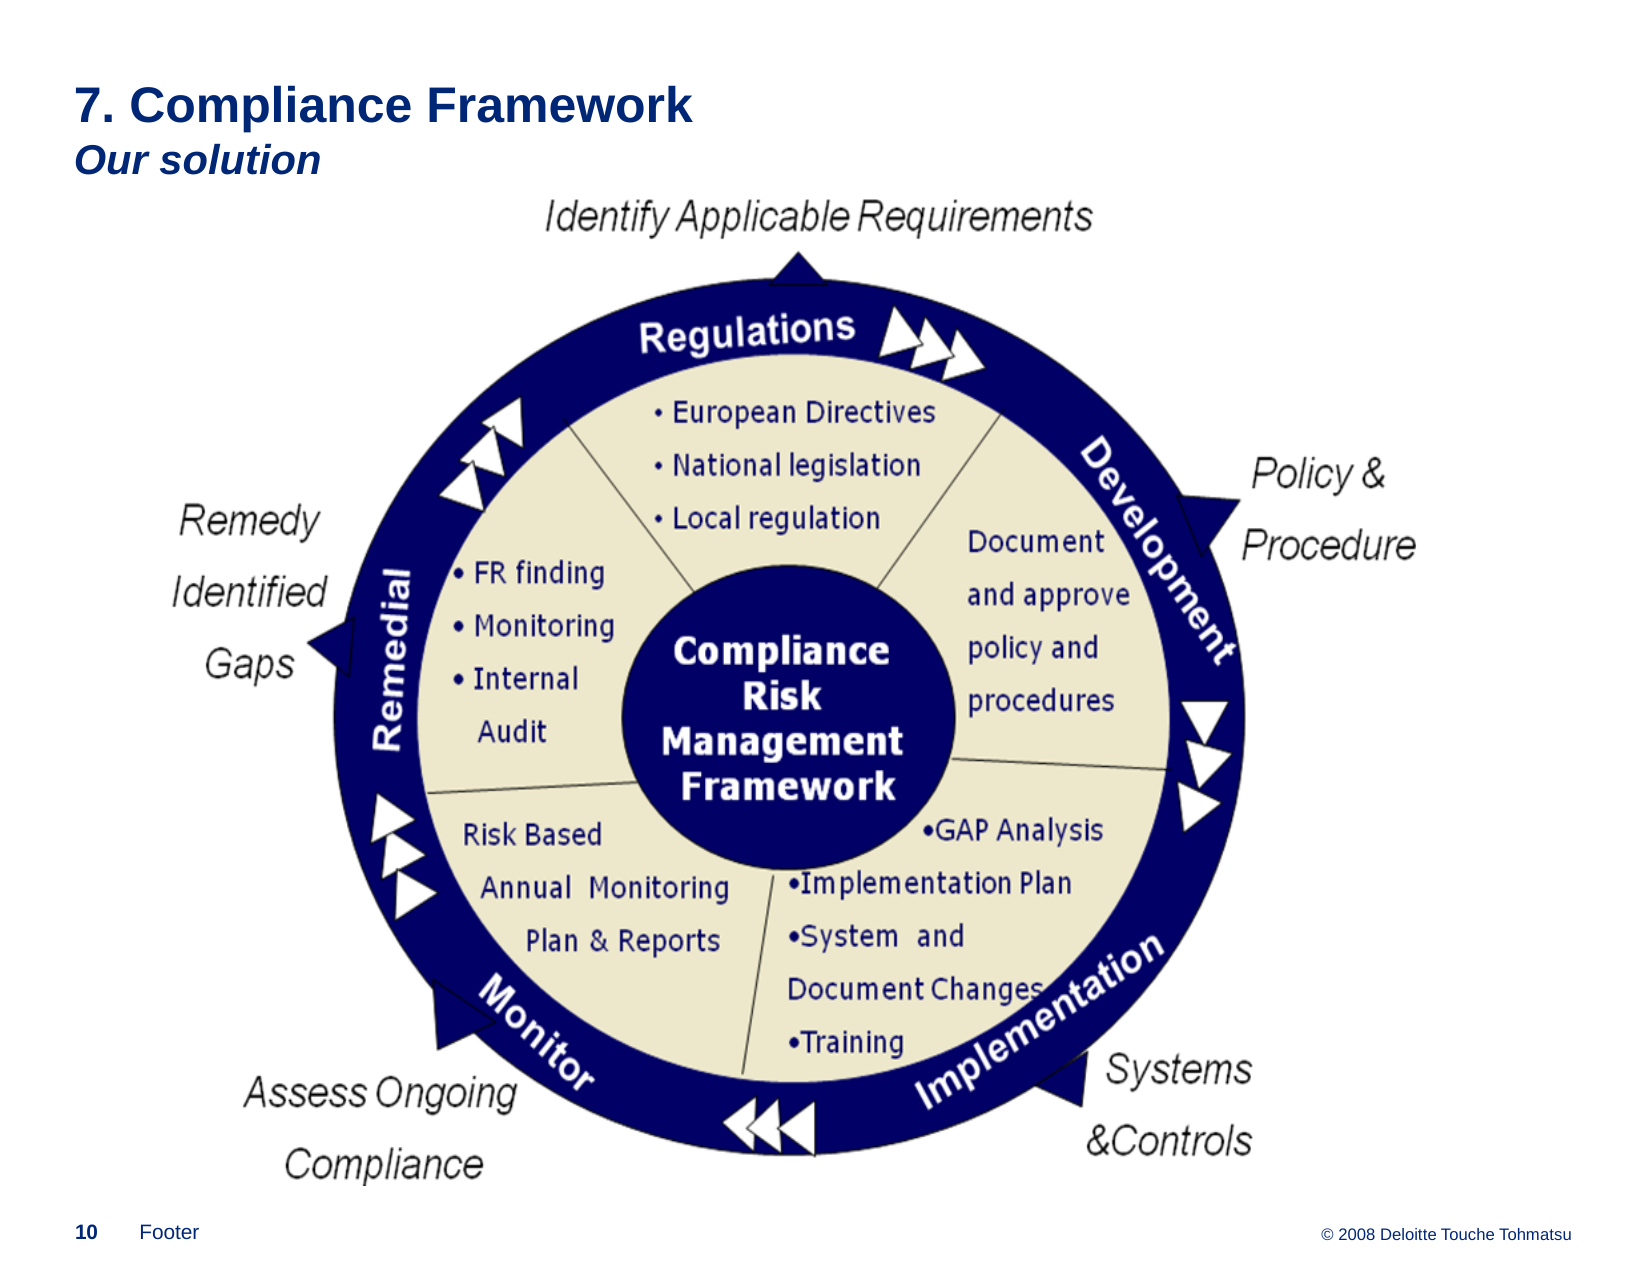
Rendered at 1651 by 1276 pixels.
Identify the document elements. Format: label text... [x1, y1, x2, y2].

footer Footer [139, 1218, 919, 1246]
slide_number 10 [75, 1218, 126, 1246]
picture [149, 180, 1447, 1204]
title 7. Compliance Framework Our solution [73, 72, 1594, 190]
